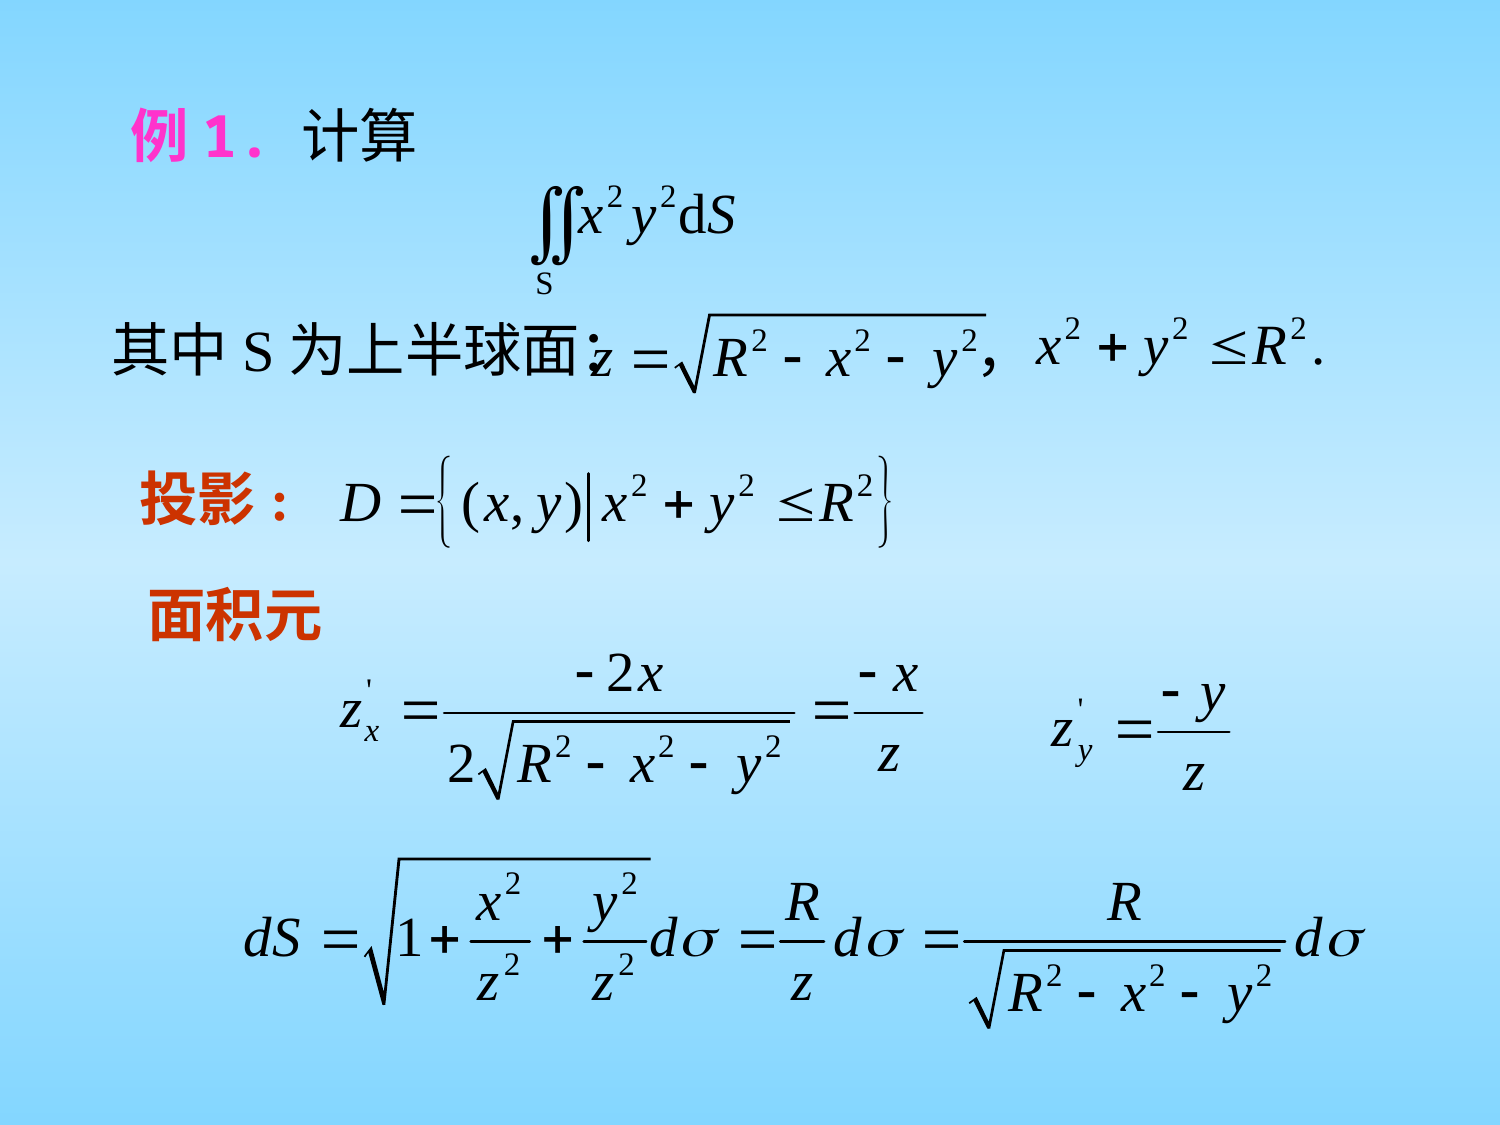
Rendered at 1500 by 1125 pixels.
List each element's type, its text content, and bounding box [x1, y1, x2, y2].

text_box 面积元 [132, 570, 338, 656]
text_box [96, 300, 1334, 405]
text_box 投影: [125, 455, 305, 540]
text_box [329, 454, 914, 560]
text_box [234, 847, 1378, 1042]
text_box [328, 637, 936, 813]
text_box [512, 166, 751, 299]
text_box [1040, 656, 1241, 804]
text_box 例1. 计算 [115, 91, 510, 177]
